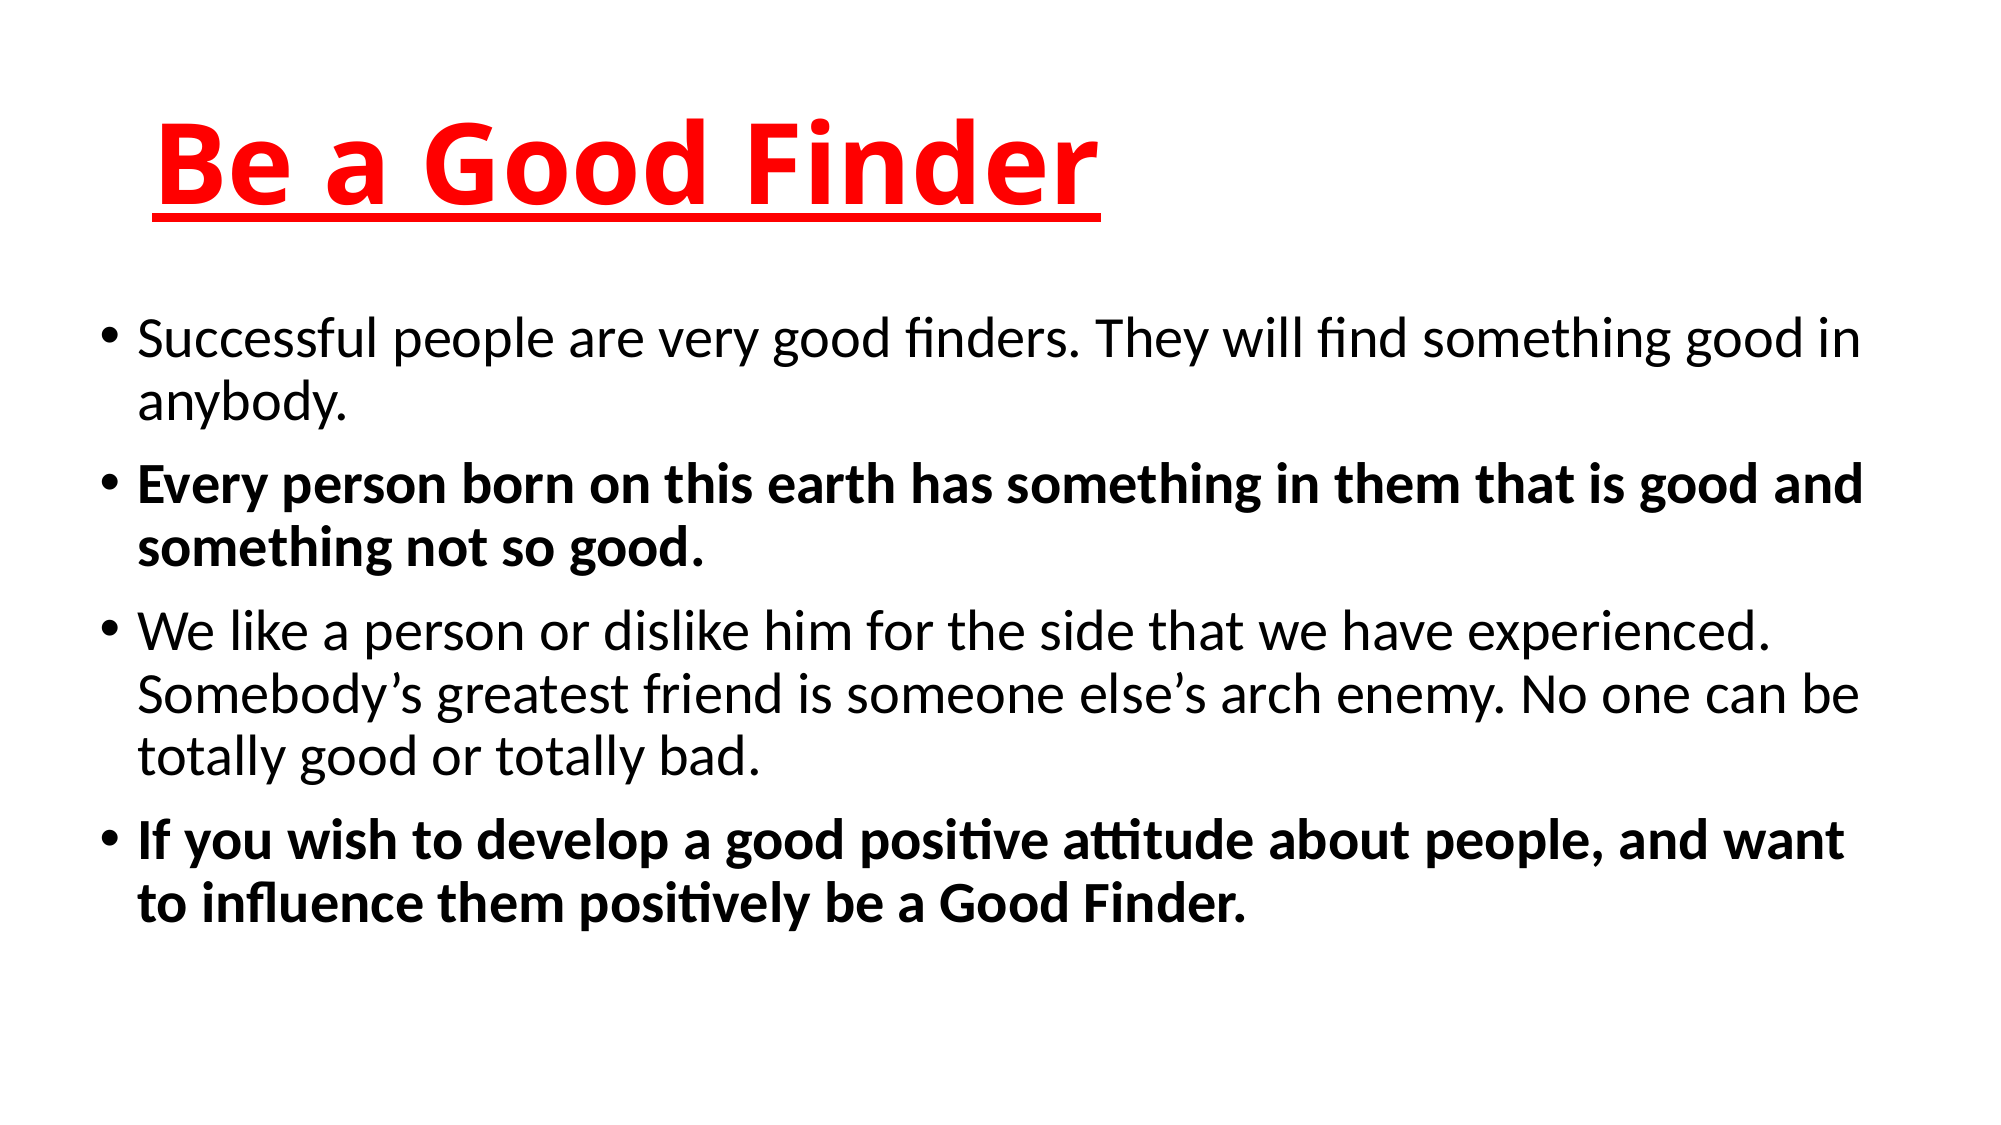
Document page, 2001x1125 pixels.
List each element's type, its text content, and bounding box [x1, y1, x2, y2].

title Be a Good Finder [137, 59, 1863, 278]
list Successful people are very good finders. They will find something good in anybody. Every person born on this earth has something in them that is good and something not so good. We like a person or dislike him for the side that we have experienced. Somebody’s greatest friend is someone else’s arch enemy. No one can be totally good or totally bad. If you wish to develop a good positive attitude about people, and want to influence them positively be a Good Finder. [84, 299, 1889, 1034]
